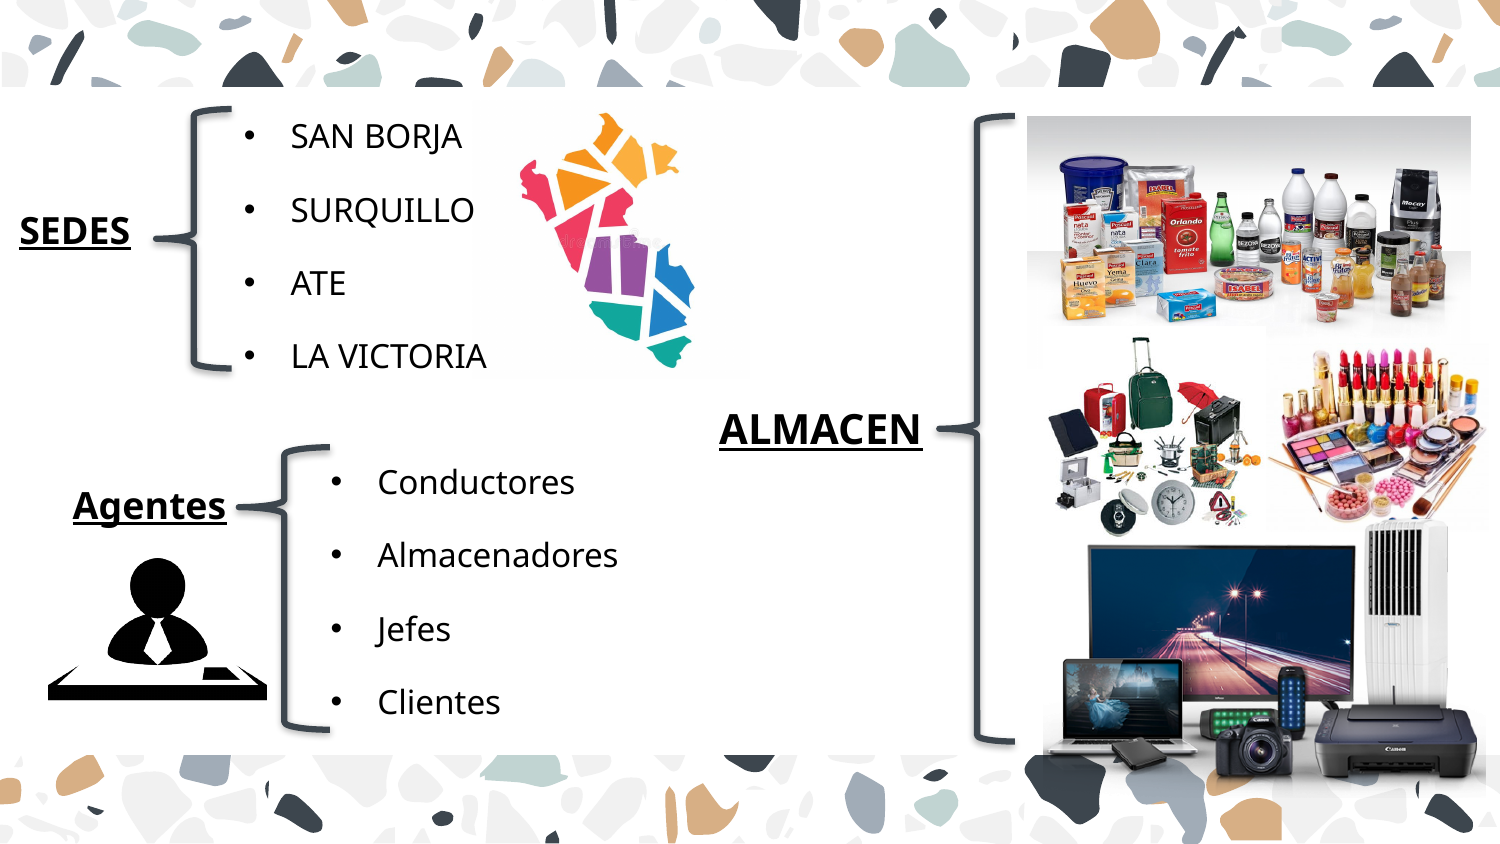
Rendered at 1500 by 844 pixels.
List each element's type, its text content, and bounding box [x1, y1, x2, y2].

text_box ALMACEN [635, 388, 969, 464]
text_box [235, 444, 330, 733]
text_box [936, 112, 1015, 745]
picture [471, 100, 751, 379]
text_box Agentes [40, 466, 259, 543]
picture [1027, 115, 1489, 798]
text_box SEDES [0, 191, 158, 257]
text_box [152, 105, 232, 372]
picture [48, 519, 267, 739]
subtitle SAN BORJA SURQUILLO ATE LA VICTORIA [228, 100, 469, 384]
text_box Conductores Almacenadores Jefes Clientes [333, 446, 687, 730]
